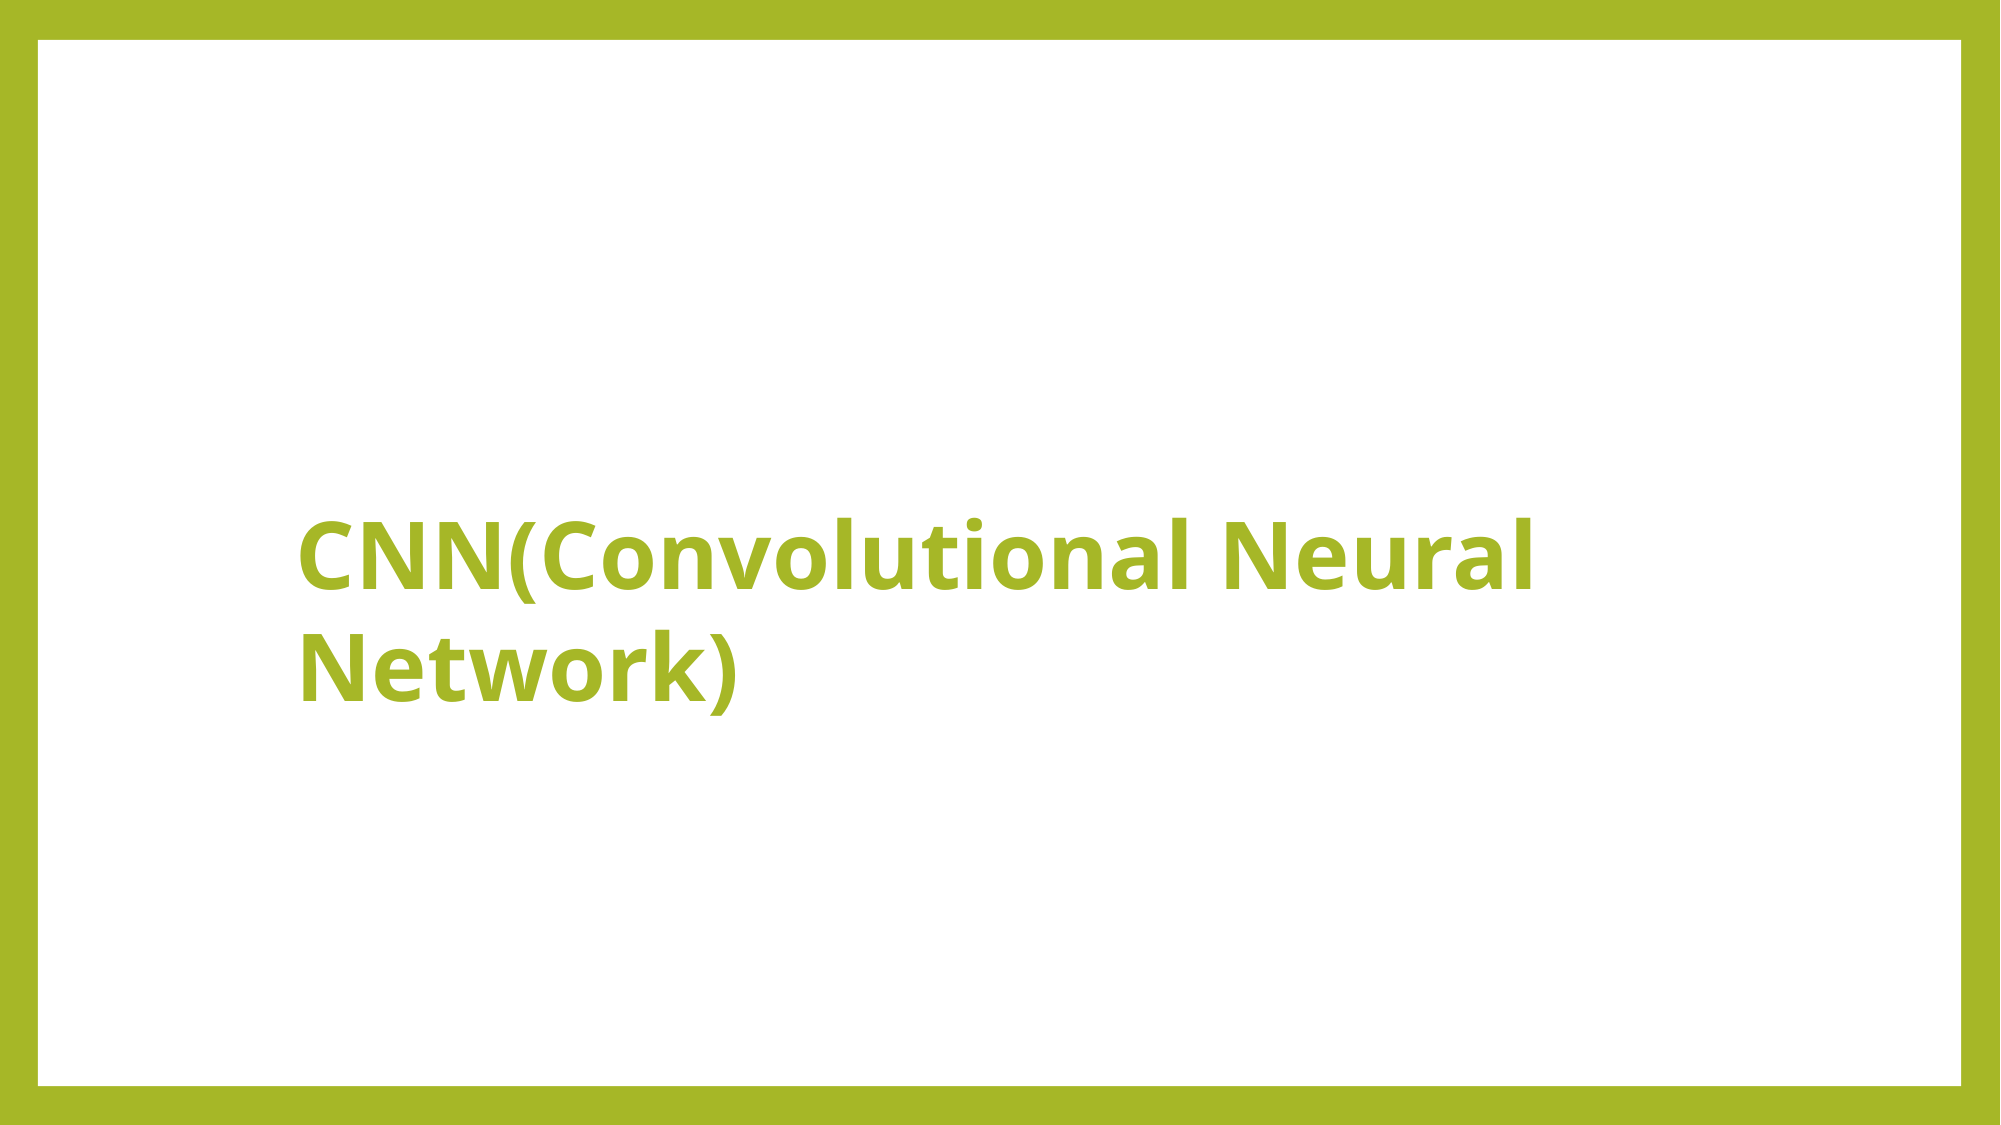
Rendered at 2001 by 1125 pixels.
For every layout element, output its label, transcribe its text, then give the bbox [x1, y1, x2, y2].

text_box CNN(Convolutional Neural Network) [280, 488, 1803, 841]
